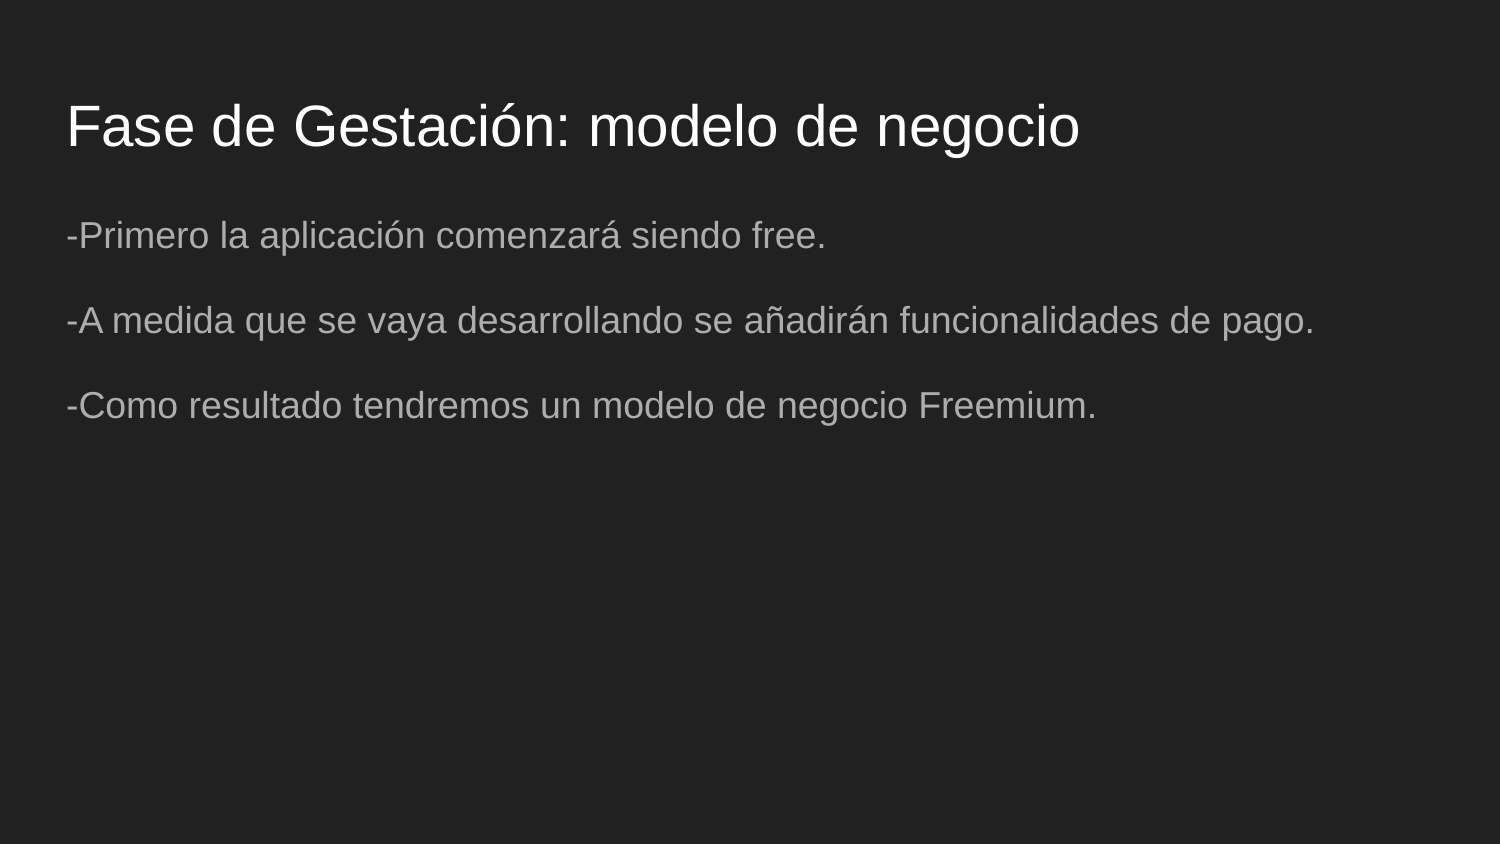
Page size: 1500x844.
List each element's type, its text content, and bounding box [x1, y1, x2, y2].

title Fase de Gestación: modelo de negocio [51, 72, 1449, 167]
list -Primero la aplicación comenzará siendo free. -A medida que se vaya desarrollando se añadirán funcionalidades de pago. -Como resultado tendremos un modelo de negocio Freemium. [51, 189, 1449, 750]
